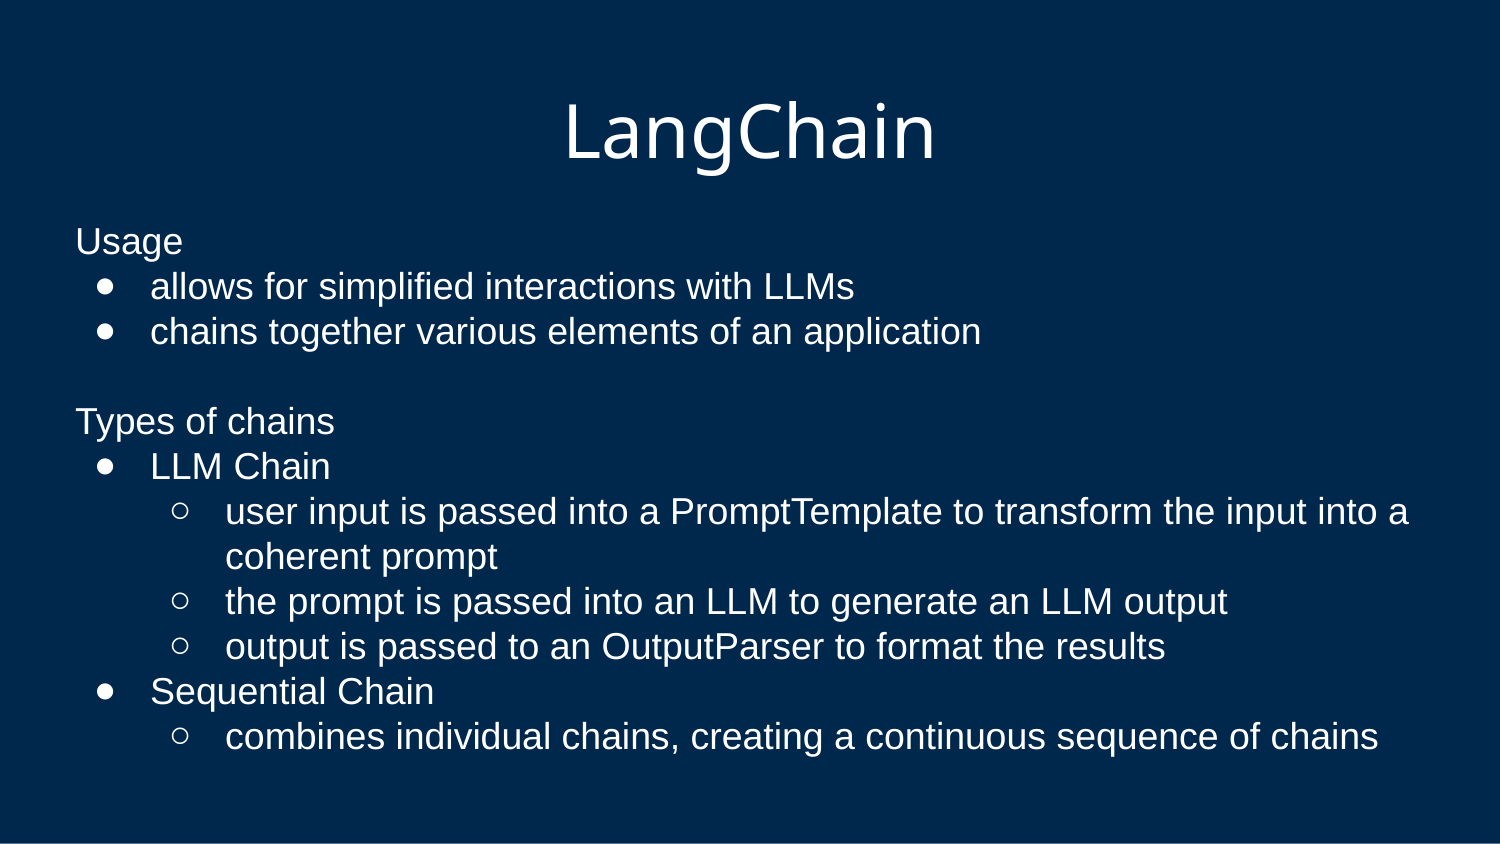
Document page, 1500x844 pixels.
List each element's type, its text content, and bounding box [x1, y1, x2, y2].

text_box Usage allows for simplified interactions with LLMs chains together various elements of an application Types of chains LLM Chain user input is passed into a PromptTemplate to transform the input into a coherent prompt the prompt is passed into an LLM to generate an LLM output output is passed to an OutputParser to format the results Sequential Chain combines individual chains, creating a continuous sequence of chains [60, 202, 1454, 773]
title LangChain [0, 37, 1500, 203]
